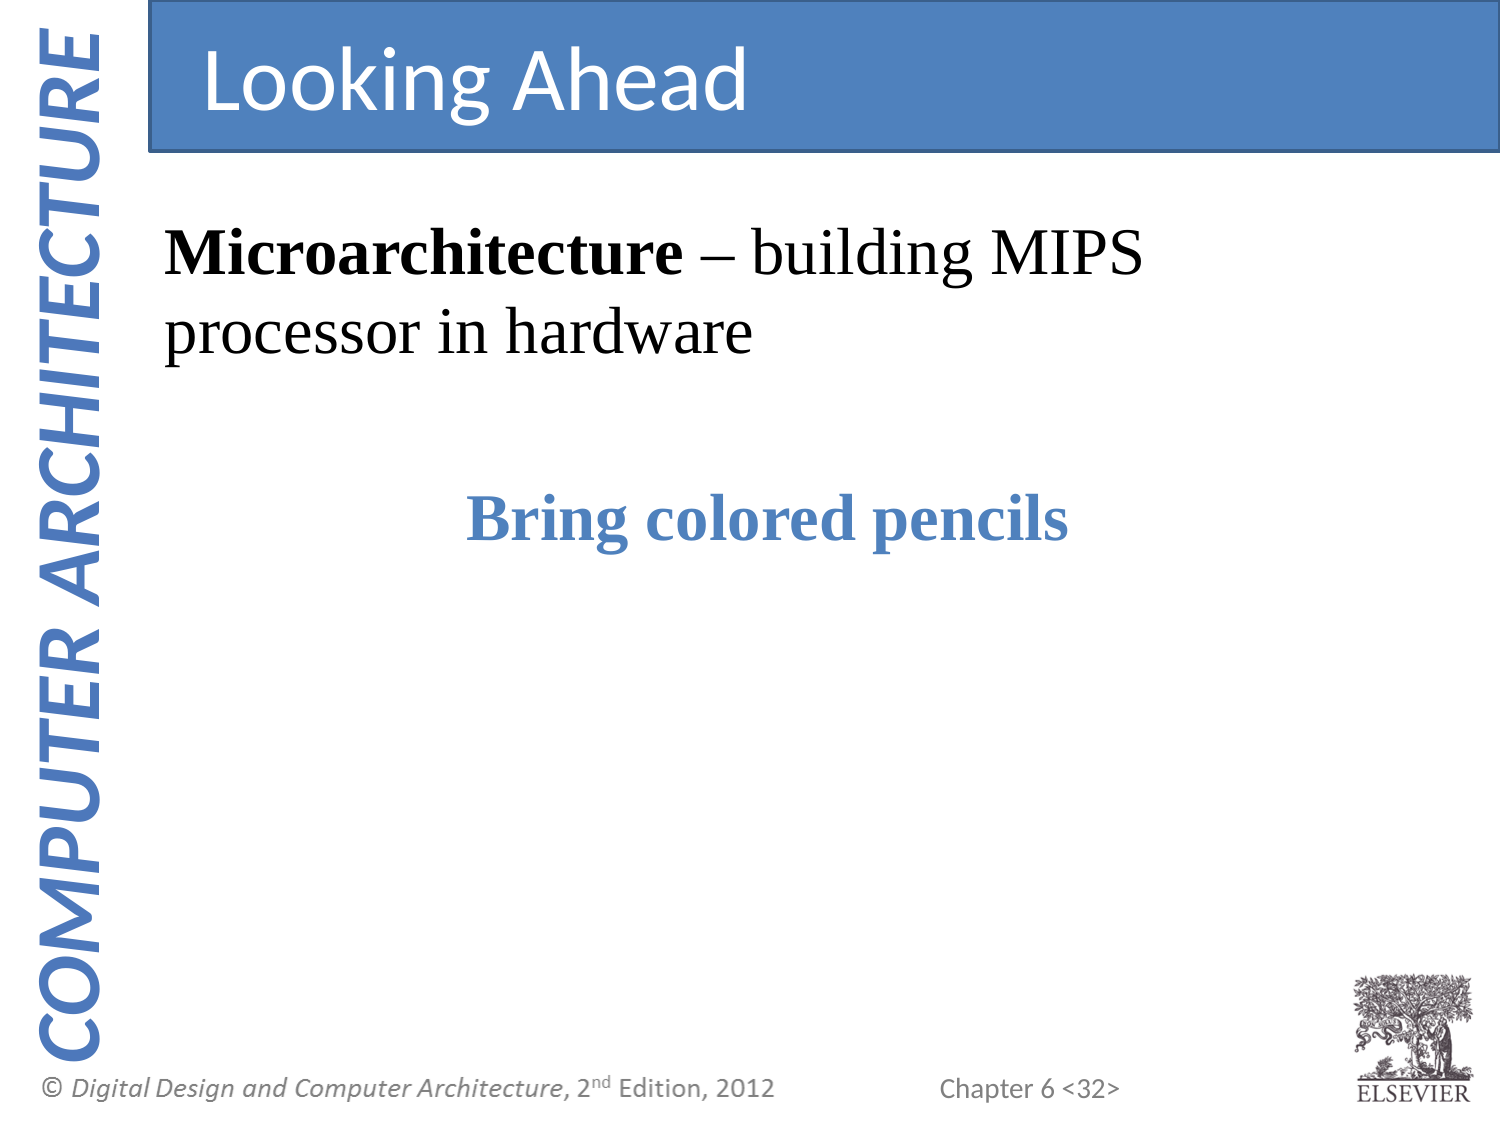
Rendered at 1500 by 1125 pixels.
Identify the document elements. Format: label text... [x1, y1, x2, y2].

text_box Looking Ahead [187, 11, 1488, 136]
text_box Microarchitecture – building MIPS processor in hardware Bring colored pencils [149, 200, 1413, 1050]
picture [0, 233, 1500, 1125]
picture [0, 0, 1500, 231]
